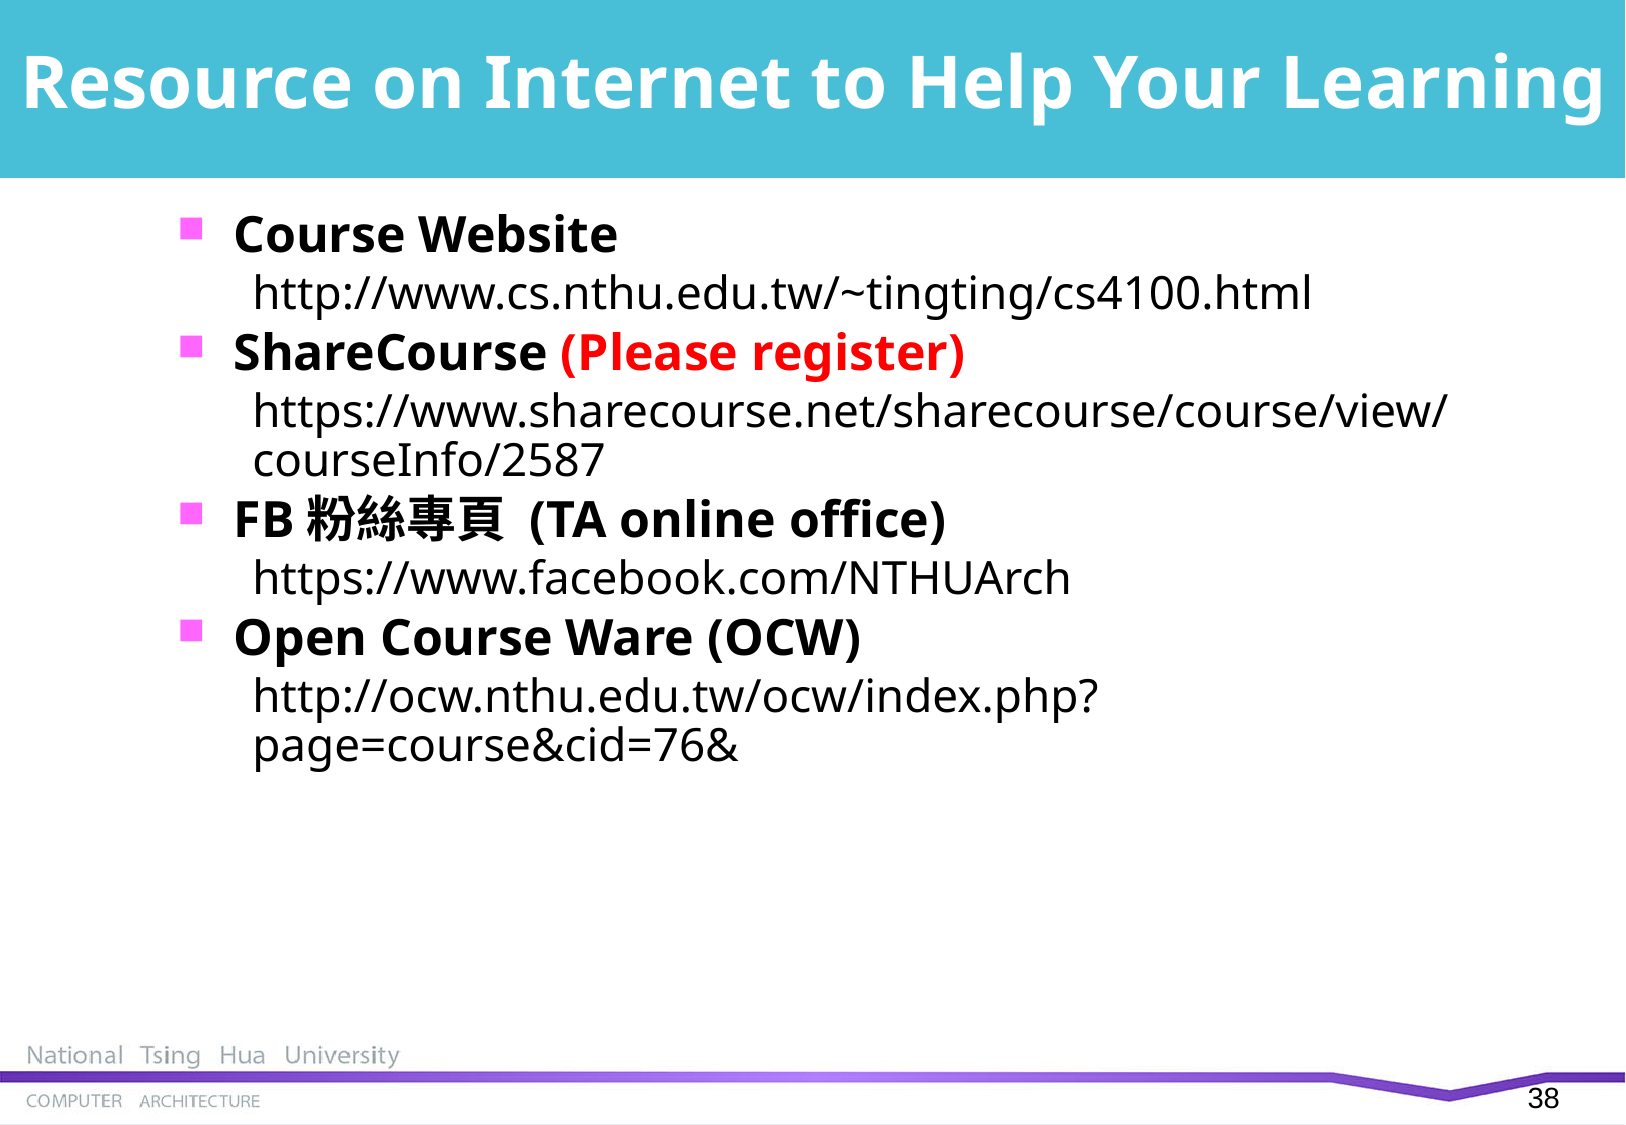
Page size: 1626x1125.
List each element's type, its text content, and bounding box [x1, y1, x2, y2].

picture [0, 0, 1626, 1125]
list Course Website http://www.cs.nthu.edu.tw/~tingting/cs4100.html ShareCourse (Please register) https://www.sharecourse.net/sharecourse/course/view/courseInfo/2587 FB粉絲專頁 (TA online office) https://www.facebook.com/NTHUArch Open Course Ware (OCW) http://ocw.nthu.edu.tw/ocw/index.php?page=course&cid=76& [162, 202, 1544, 1036]
title Resource on Internet to Help Your Learning [0, 20, 1625, 140]
slide_number 38 [1236, 1059, 1575, 1125]
